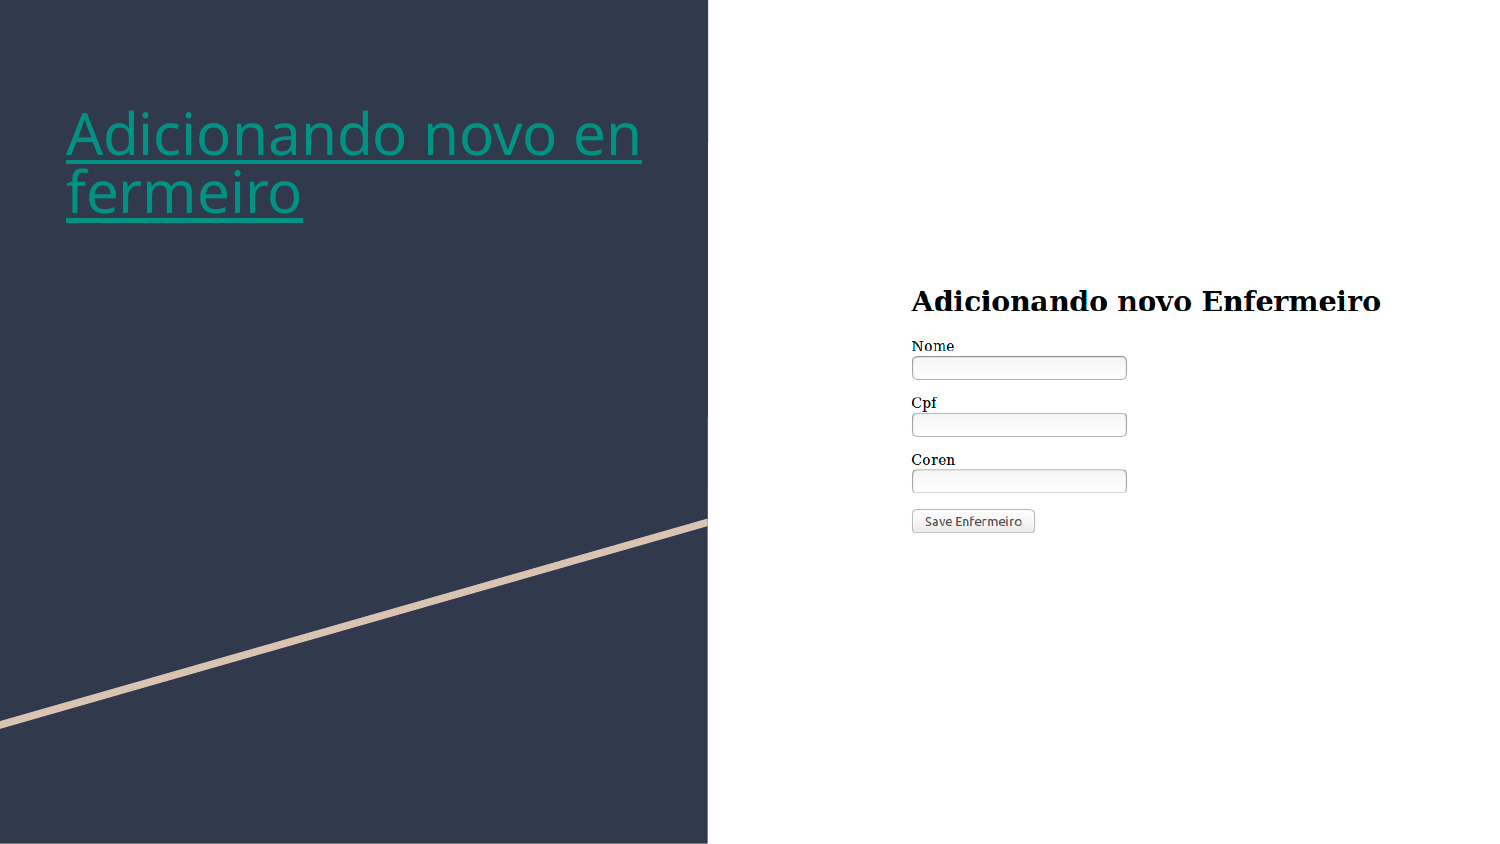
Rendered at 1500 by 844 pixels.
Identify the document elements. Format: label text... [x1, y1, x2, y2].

title Adicionando novo enfermeiro [51, 82, 660, 494]
picture [904, 271, 1406, 573]
